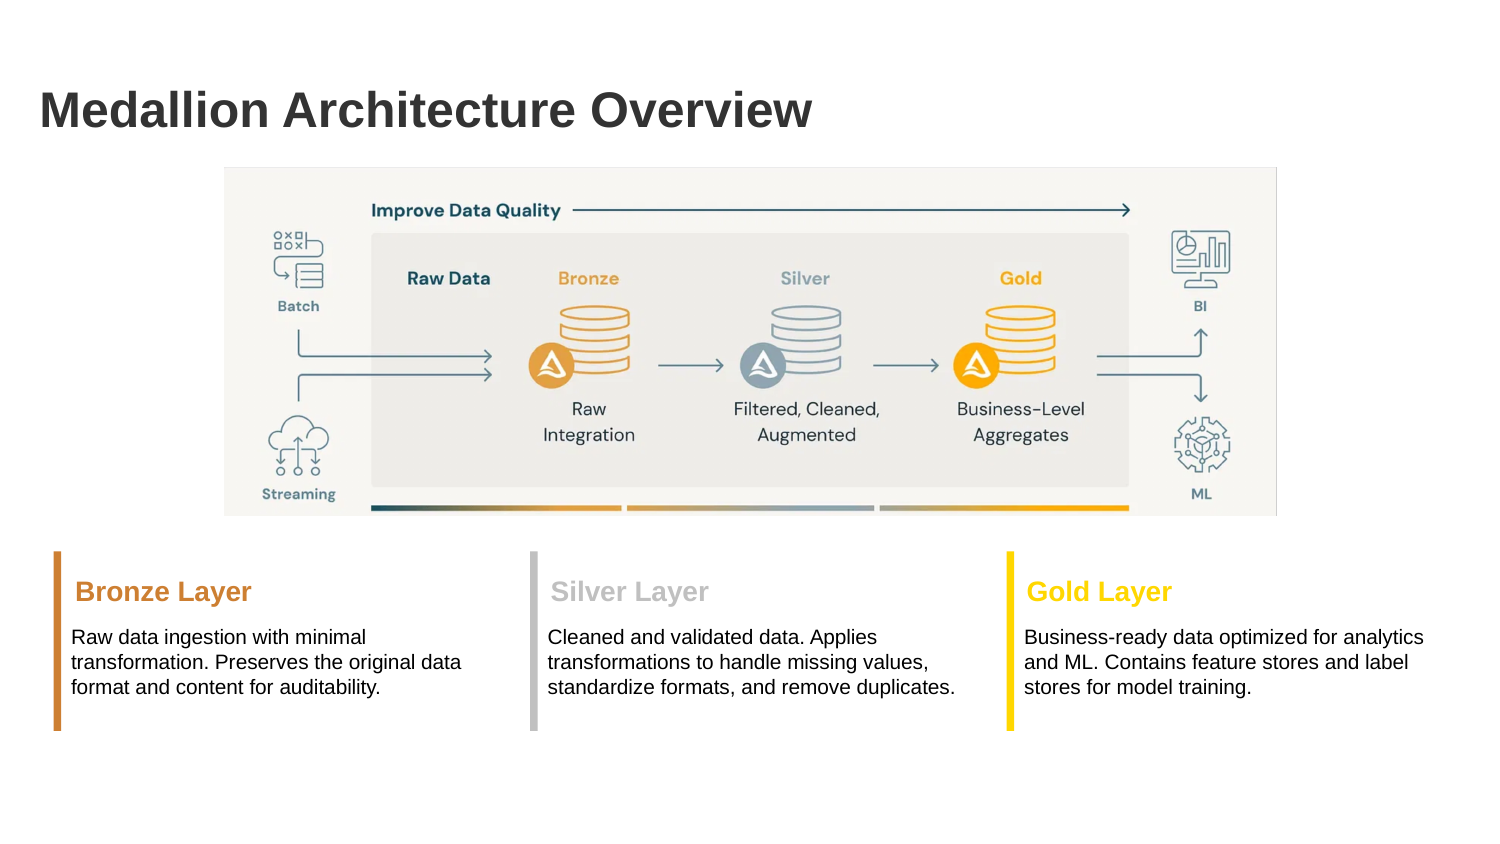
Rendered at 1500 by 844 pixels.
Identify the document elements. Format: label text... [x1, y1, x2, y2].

text_box [530, 551, 538, 731]
text_box Bronze Layer [75, 573, 253, 607]
text_box Business-ready data optimized for analytics and ML. Contains feature stores and label stores for model training. [1024, 623, 1443, 699]
text_box [999, 545, 1454, 805]
text_box [523, 545, 977, 805]
text_box [1006, 551, 1015, 731]
text_box [46, 545, 500, 805]
text_box Raw data ingestion with minimal transformation. Preserves the original data format and content for auditability. [71, 623, 489, 699]
text_box [53, 551, 62, 731]
text_box Cleaned and validated data. Applies transformations to handle missing values, standardize formats, and remove duplicates. [547, 623, 966, 699]
text_box Silver Layer [550, 573, 710, 607]
picture [181, 167, 1319, 516]
text_box Gold Layer [1026, 573, 1173, 607]
text_box Medallion Architecture Overview [39, 77, 814, 138]
